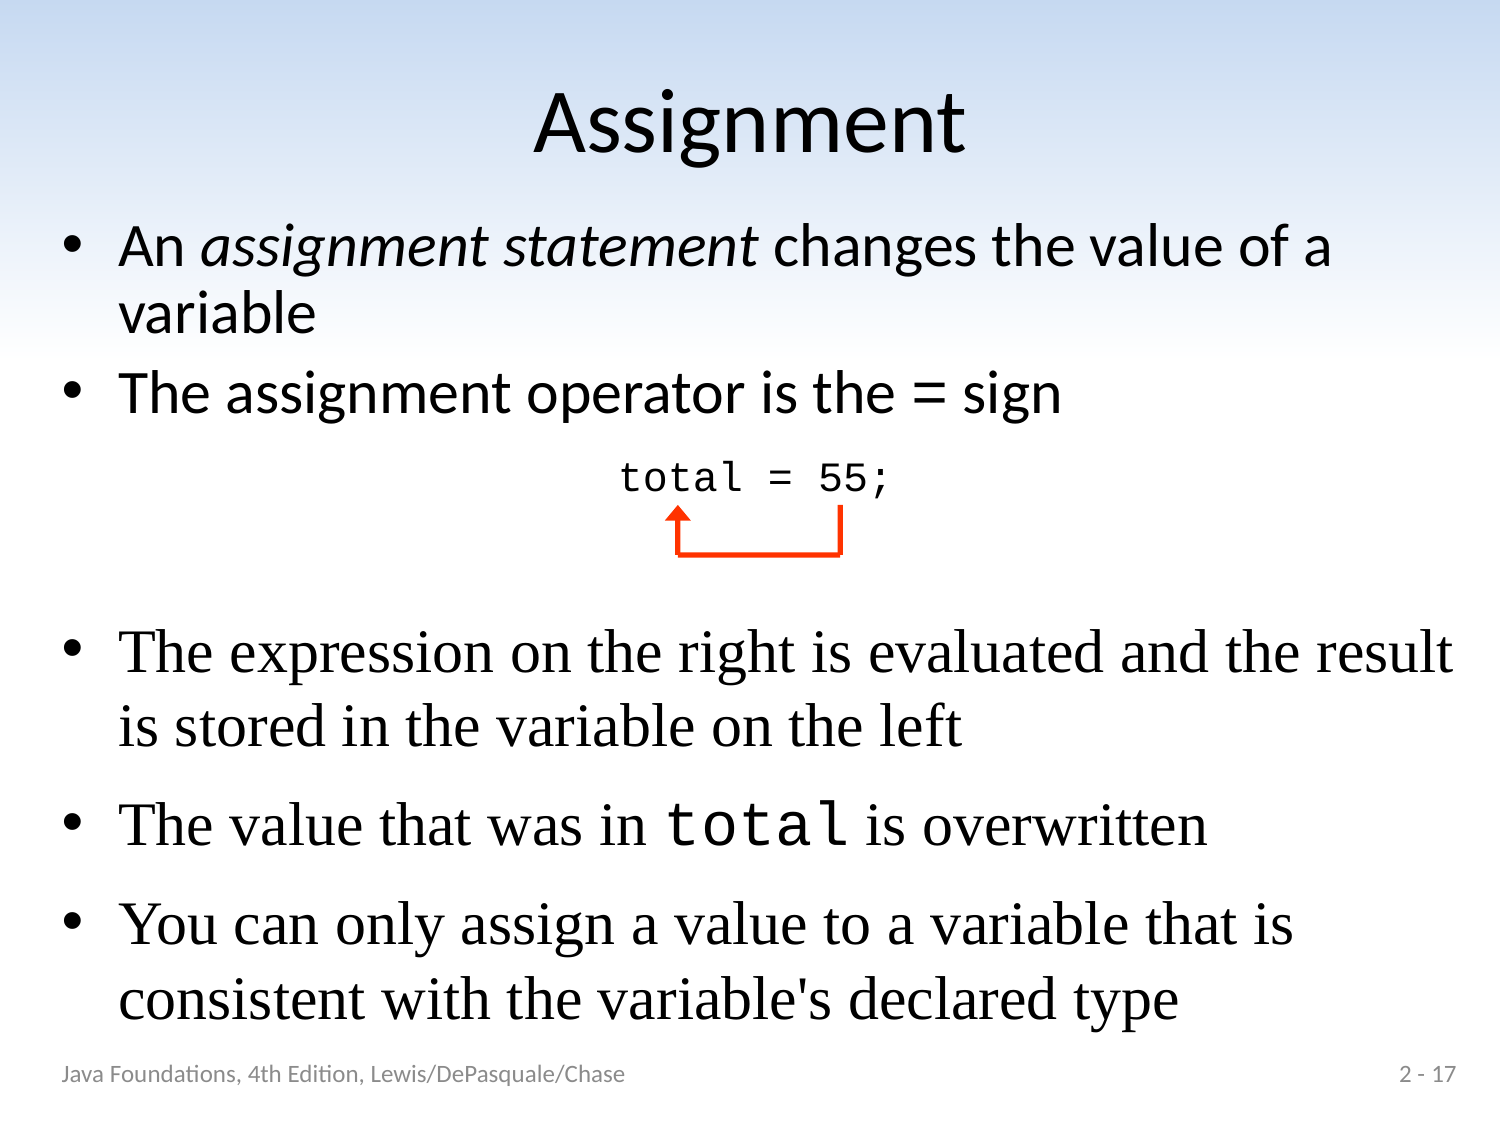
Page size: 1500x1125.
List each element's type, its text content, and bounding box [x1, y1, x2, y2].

footer Java Foundations, 4th Edition, Lewis/DePasquale/Chase [46, 1042, 1121, 1103]
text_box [677, 504, 841, 556]
text_box total = 55; [602, 442, 908, 508]
list An assignment statement changes the value of a variable The assignment operator is the = sign The expression on the right is evaluated and the result is stored in the variable on the left The value that was in total is overwritten You can only assign a value to a variable that is consistent with the variable's declared type [46, 205, 1473, 1043]
slide_number 2 - 17 [1121, 1042, 1472, 1103]
title Assignment [28, 45, 1473, 186]
